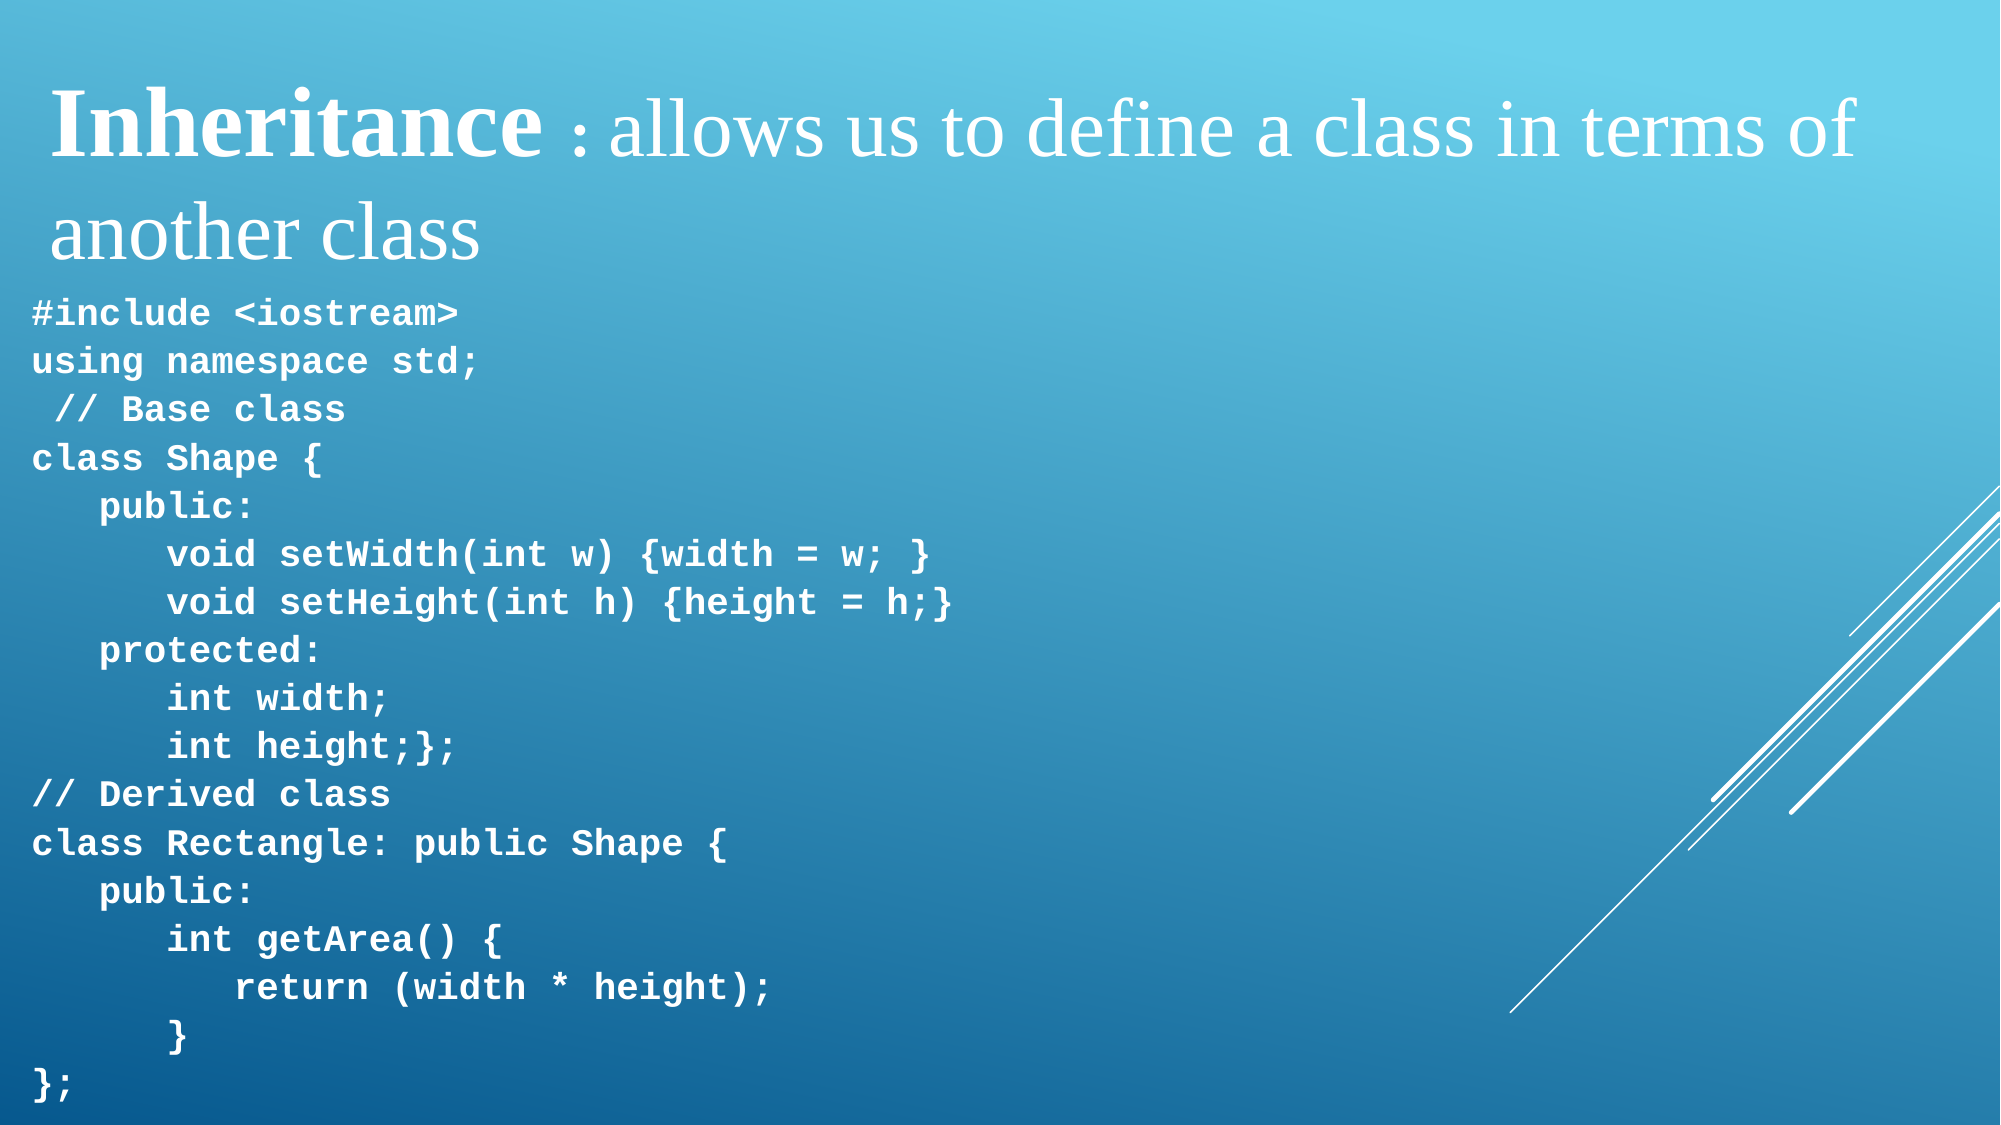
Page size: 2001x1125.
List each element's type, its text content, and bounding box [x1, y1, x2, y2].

text_box Inheritance : allows us to define a class in terms of another class [35, 49, 1988, 384]
text_box #include <iostream> using namespace std; // Base class class Shape { public: void setWidth(int w) {width = w; } void setHeight(int h) {height = h;} protected: int width; int height;}; // Derived class class Rectangle: public Shape { public: int getArea() { return (width * height); } }; [16, 277, 1946, 1125]
